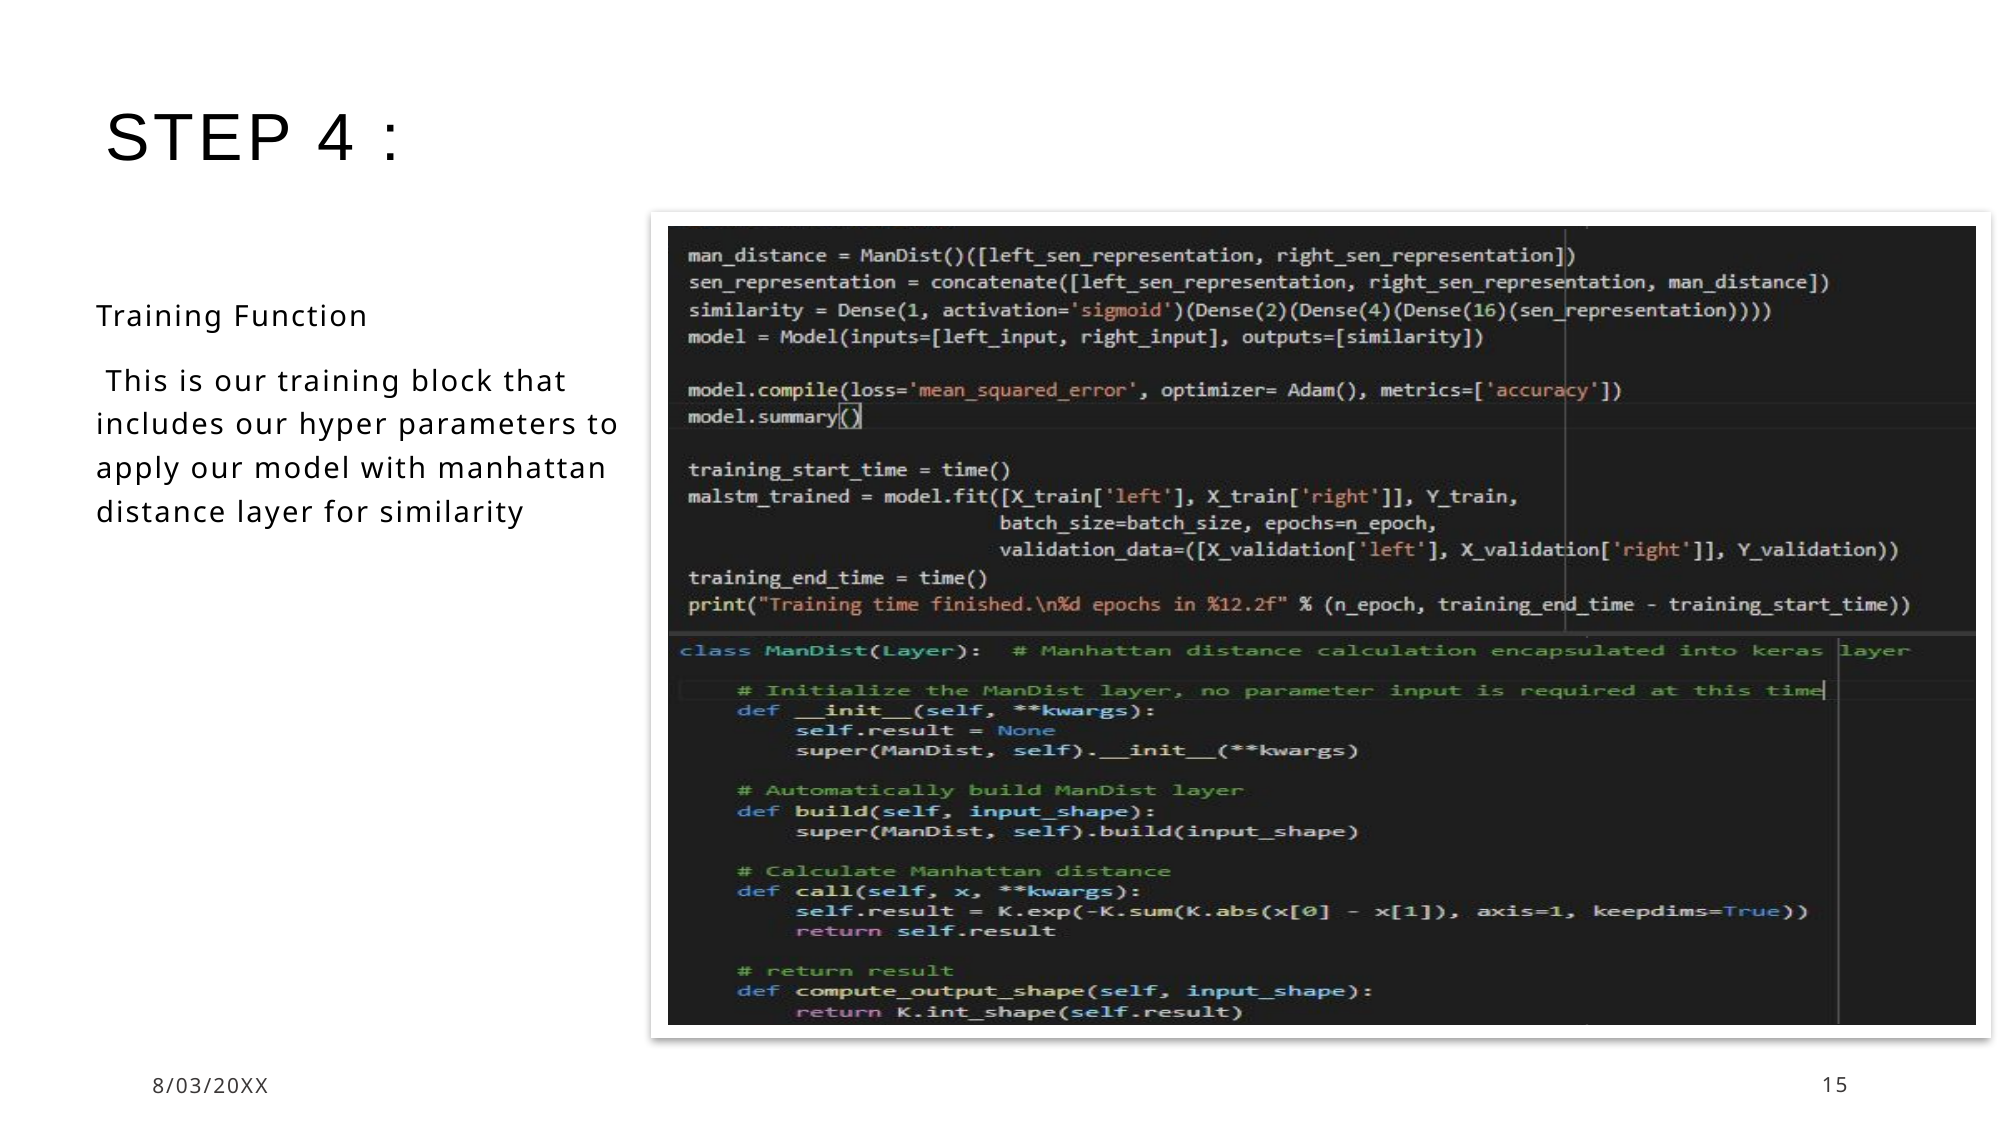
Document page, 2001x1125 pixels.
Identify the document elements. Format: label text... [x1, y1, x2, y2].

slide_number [137, 1068, 588, 1103]
picture [659, 221, 1983, 1025]
list Training Function This is our training block that includes our hyper parameters to apply our model with manhattan distance layer for similarity [81, 281, 644, 585]
text_box Step 4 : [90, 73, 1087, 209]
slide_number 15 [1412, 1068, 1863, 1103]
